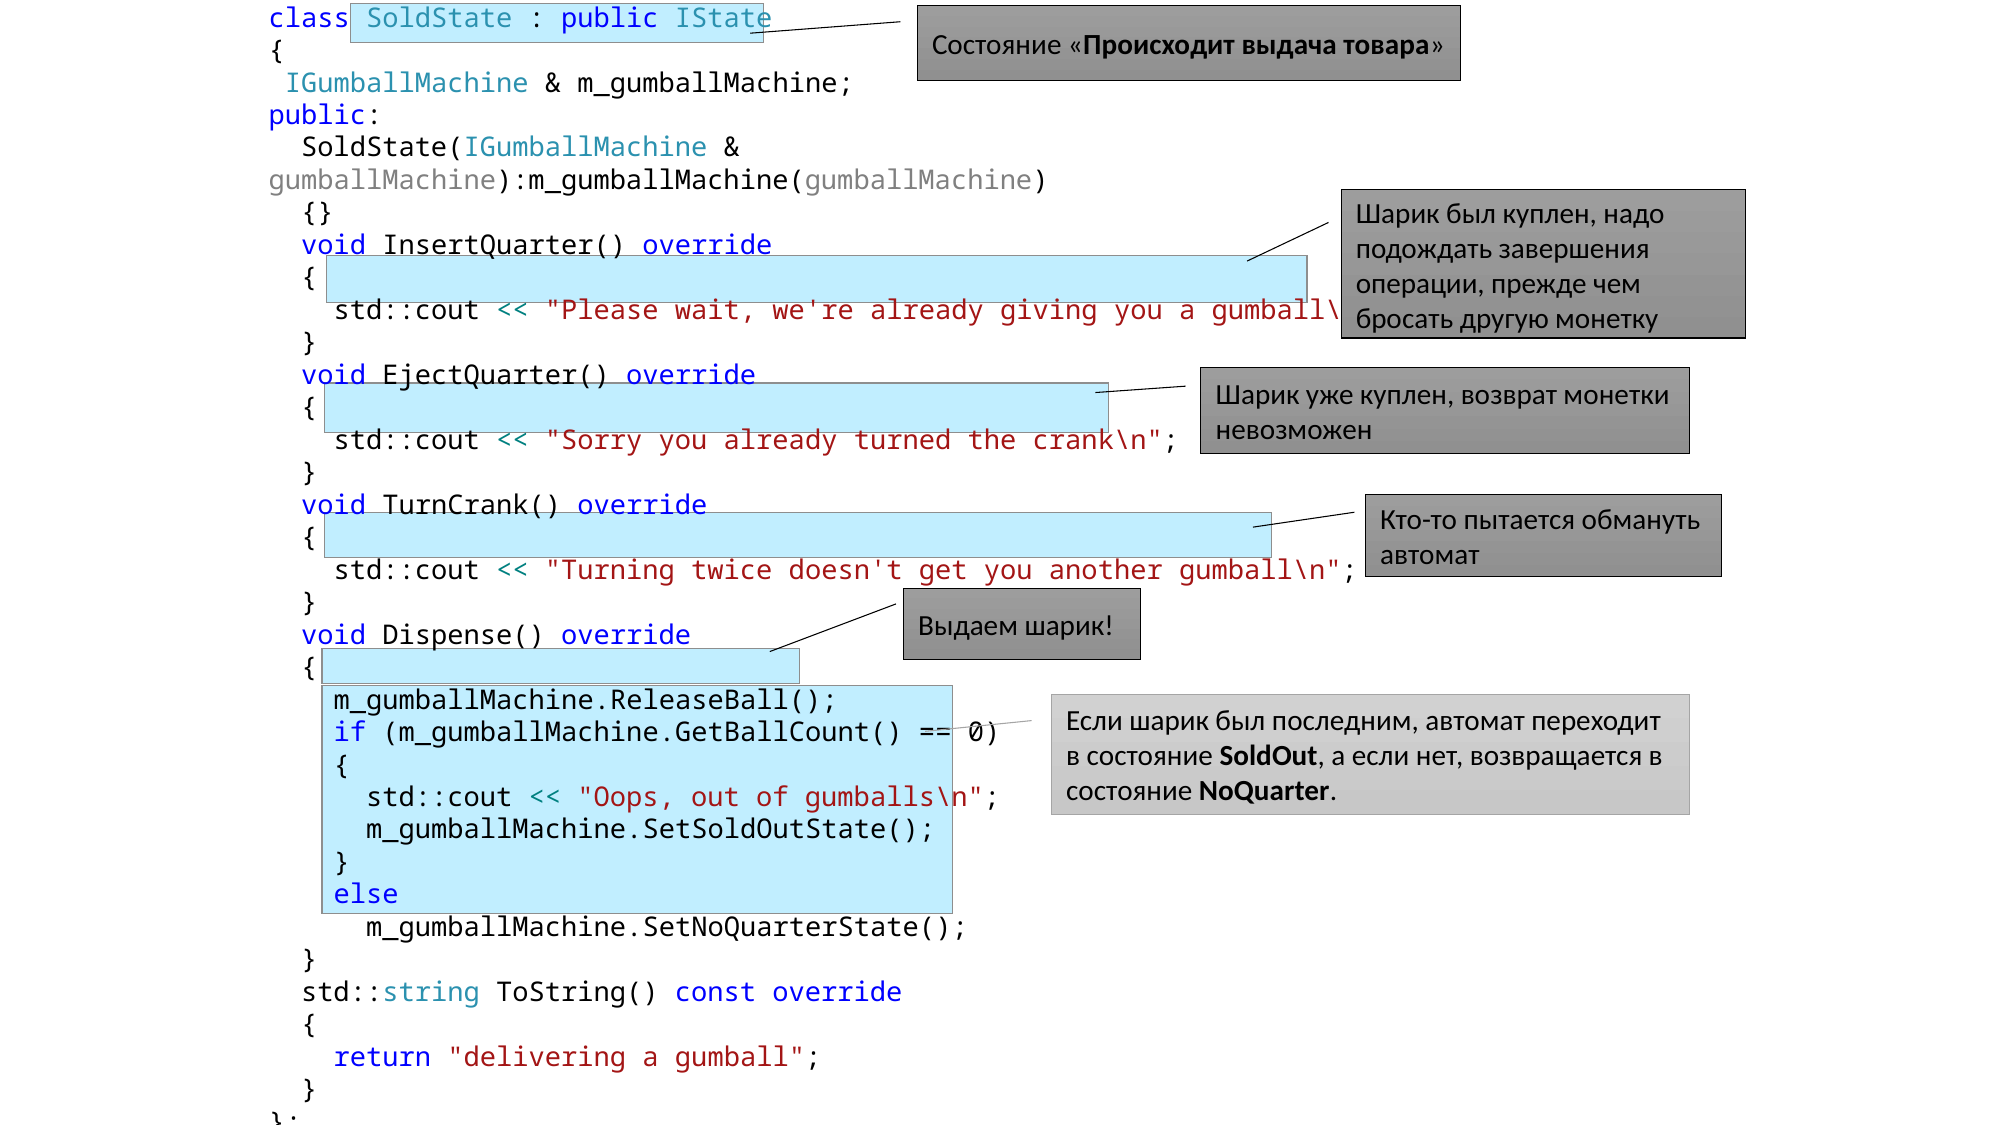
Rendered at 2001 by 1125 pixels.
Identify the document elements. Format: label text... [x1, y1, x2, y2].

text_box Выдаем шарик! [903, 588, 1141, 660]
text_box class SoldState : public IState { IGumballMachine & m_gumballMachine; public: SoldState(IGumballMachine & gumballMachine):m_gumballMachine(gumballMachine) {} void InsertQuarter() override { std::cout << "Please wait, we're already giving you a gumball\n"; } void EjectQuarter() override { std::cout << "Sorry you already turned the crank\n"; } void TurnCrank() override { std::cout << "Turning twice doesn't get you another gumball\n"; } void Dispense() override { m_gumballMachine.ReleaseBall(); if (m_gumballMachine.GetBallCount() == 0) { std::cout << "Oops, out of gumballs\n"; m_gumballMachine.SetSoldOutState(); } else m_gumballMachine.SetNoQuarterState(); } std::string ToString() const override { return "delivering a gumball"; } }; [253, 0, 1544, 1125]
text_box Шарик был куплен, надо подождать завершения операции, прежде чем бросать другую монетку [1341, 189, 1746, 339]
text_box Если шарик был последним, автомат переходит в состояние SoldOut, а если нет, возвращается в состояние NoQuarter. [1051, 694, 1690, 815]
text_box Кто-то пытается обмануть автомат [1365, 494, 1722, 577]
text_box Состояние «Происходит выдача товара» [917, 5, 1461, 81]
text_box Шарик уже куплен, возврат монетки невозможен [1200, 367, 1690, 454]
